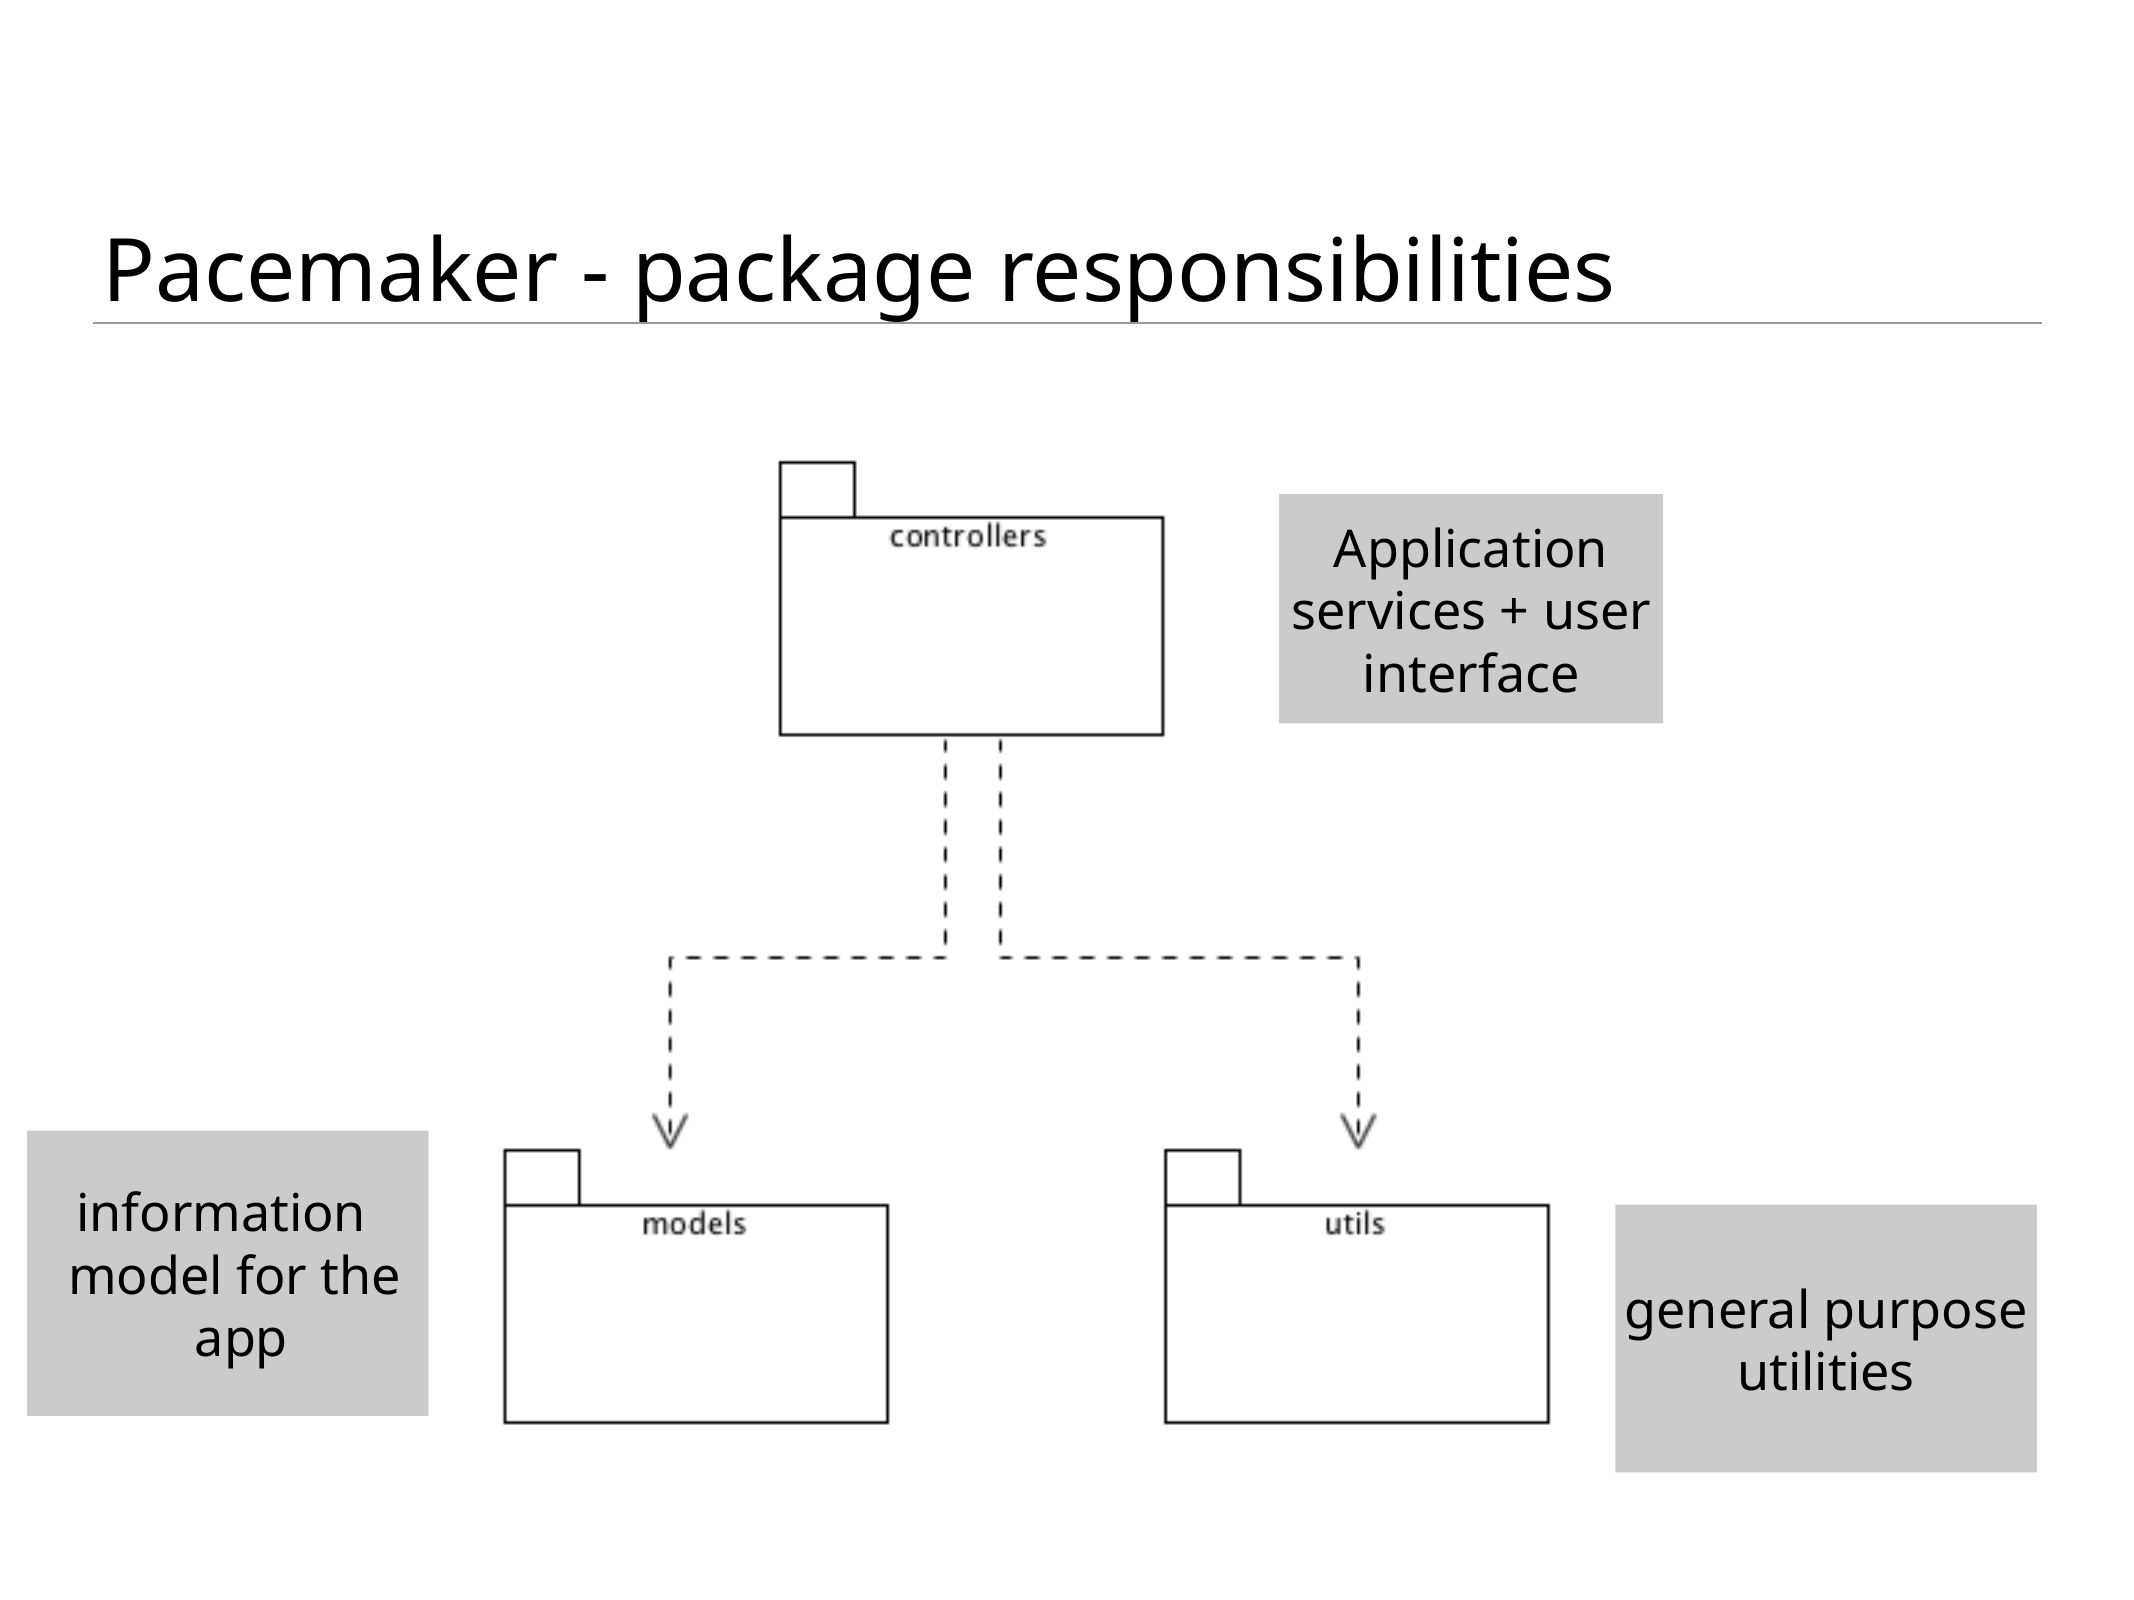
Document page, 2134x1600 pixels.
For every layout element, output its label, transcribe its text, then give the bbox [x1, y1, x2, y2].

text_box general purpose utilities [1713, 1204, 2037, 1473]
title Pacemaker - package responsibilities [93, 97, 2041, 328]
picture [298, 352, 1713, 1569]
list information model for the app [26, 1130, 298, 1417]
